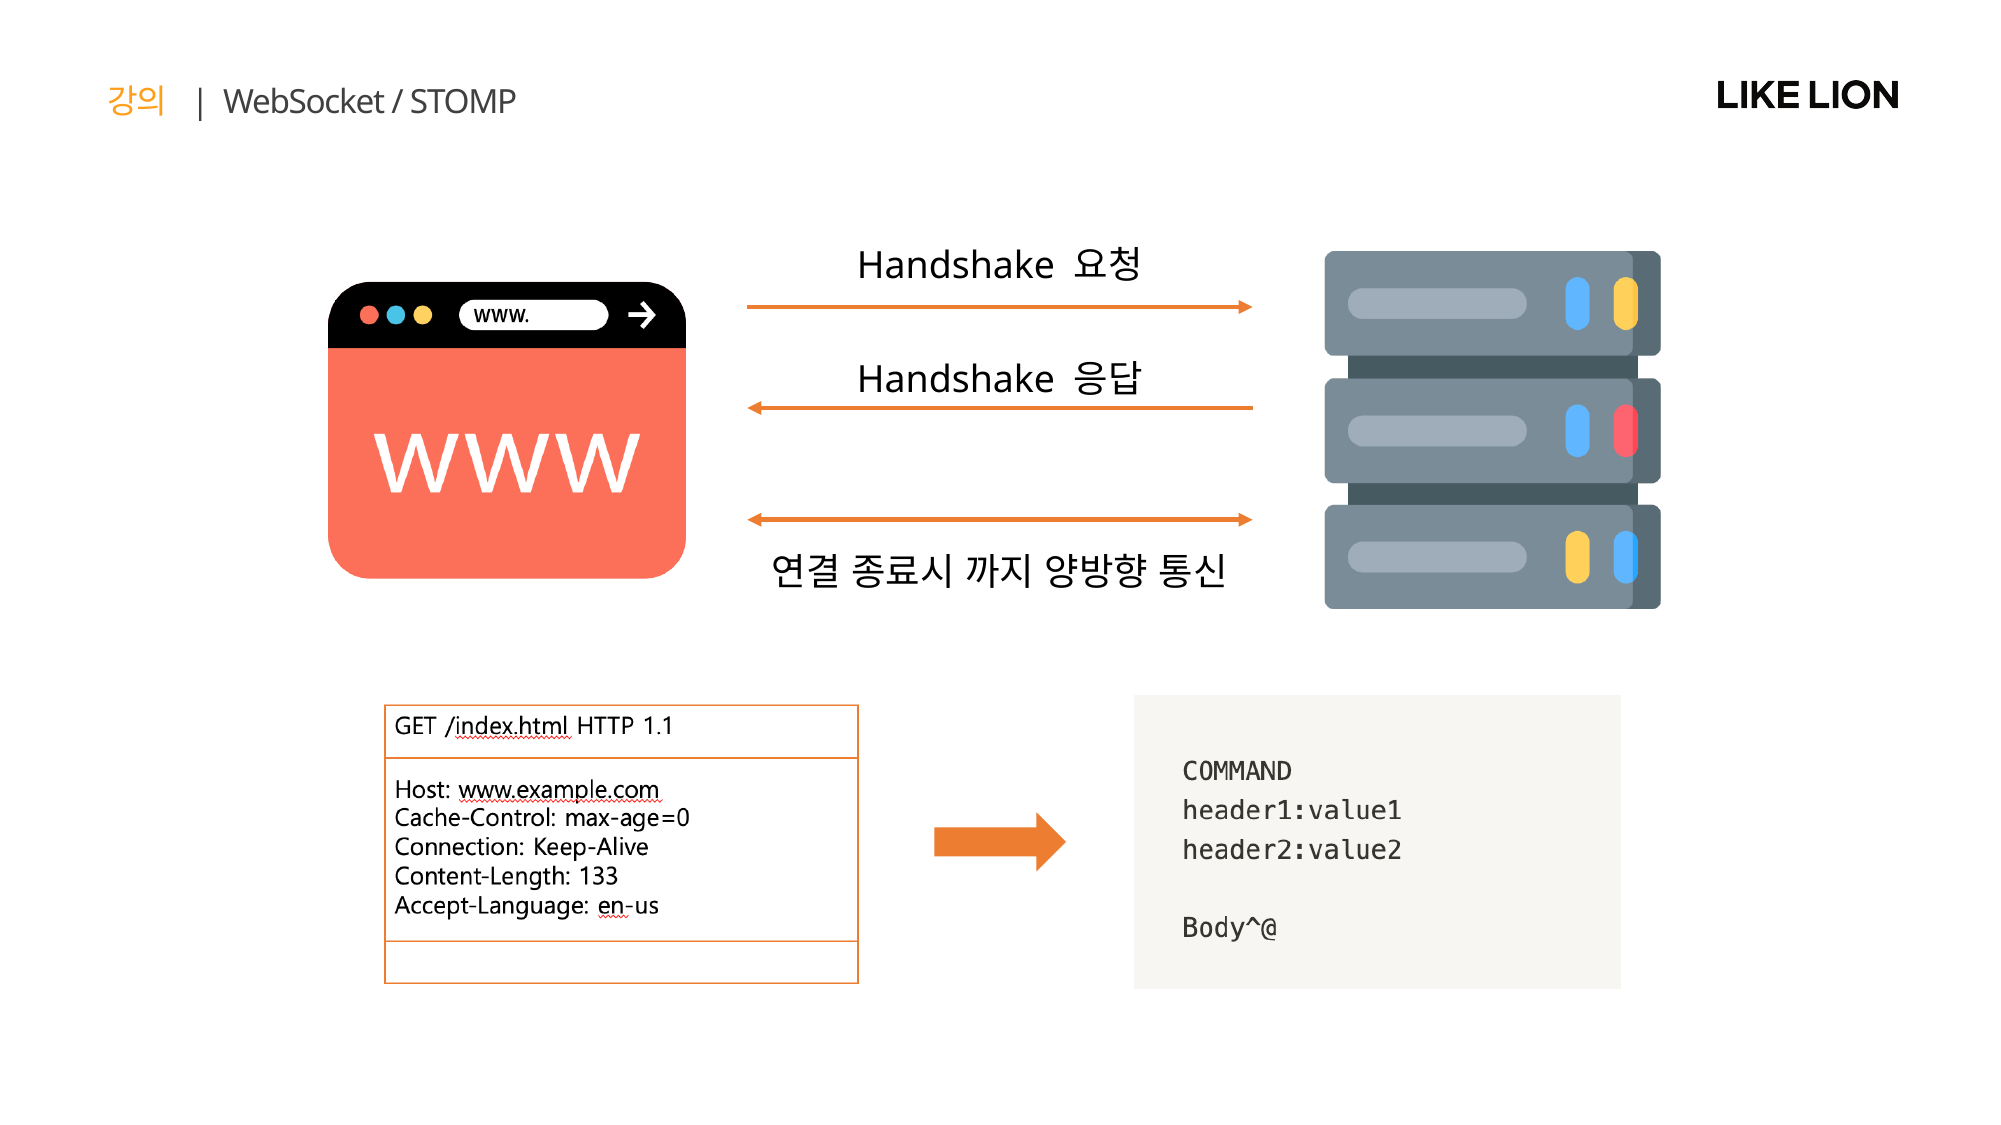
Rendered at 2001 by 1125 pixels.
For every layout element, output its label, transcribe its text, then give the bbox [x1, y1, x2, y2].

picture [1134, 695, 1621, 989]
picture [328, 251, 686, 609]
text_box 연결 종료시 까지 양방향 통신 [757, 540, 1243, 600]
picture [1313, 251, 1672, 609]
text_box Handshake 응답 [842, 347, 1158, 407]
picture [1718, 80, 1898, 109]
text_box [934, 812, 1066, 872]
text_box 강의 | WebSocket / STOMP [92, 72, 866, 128]
picture [377, 699, 866, 989]
text_box Handshake 요청 [842, 233, 1158, 294]
